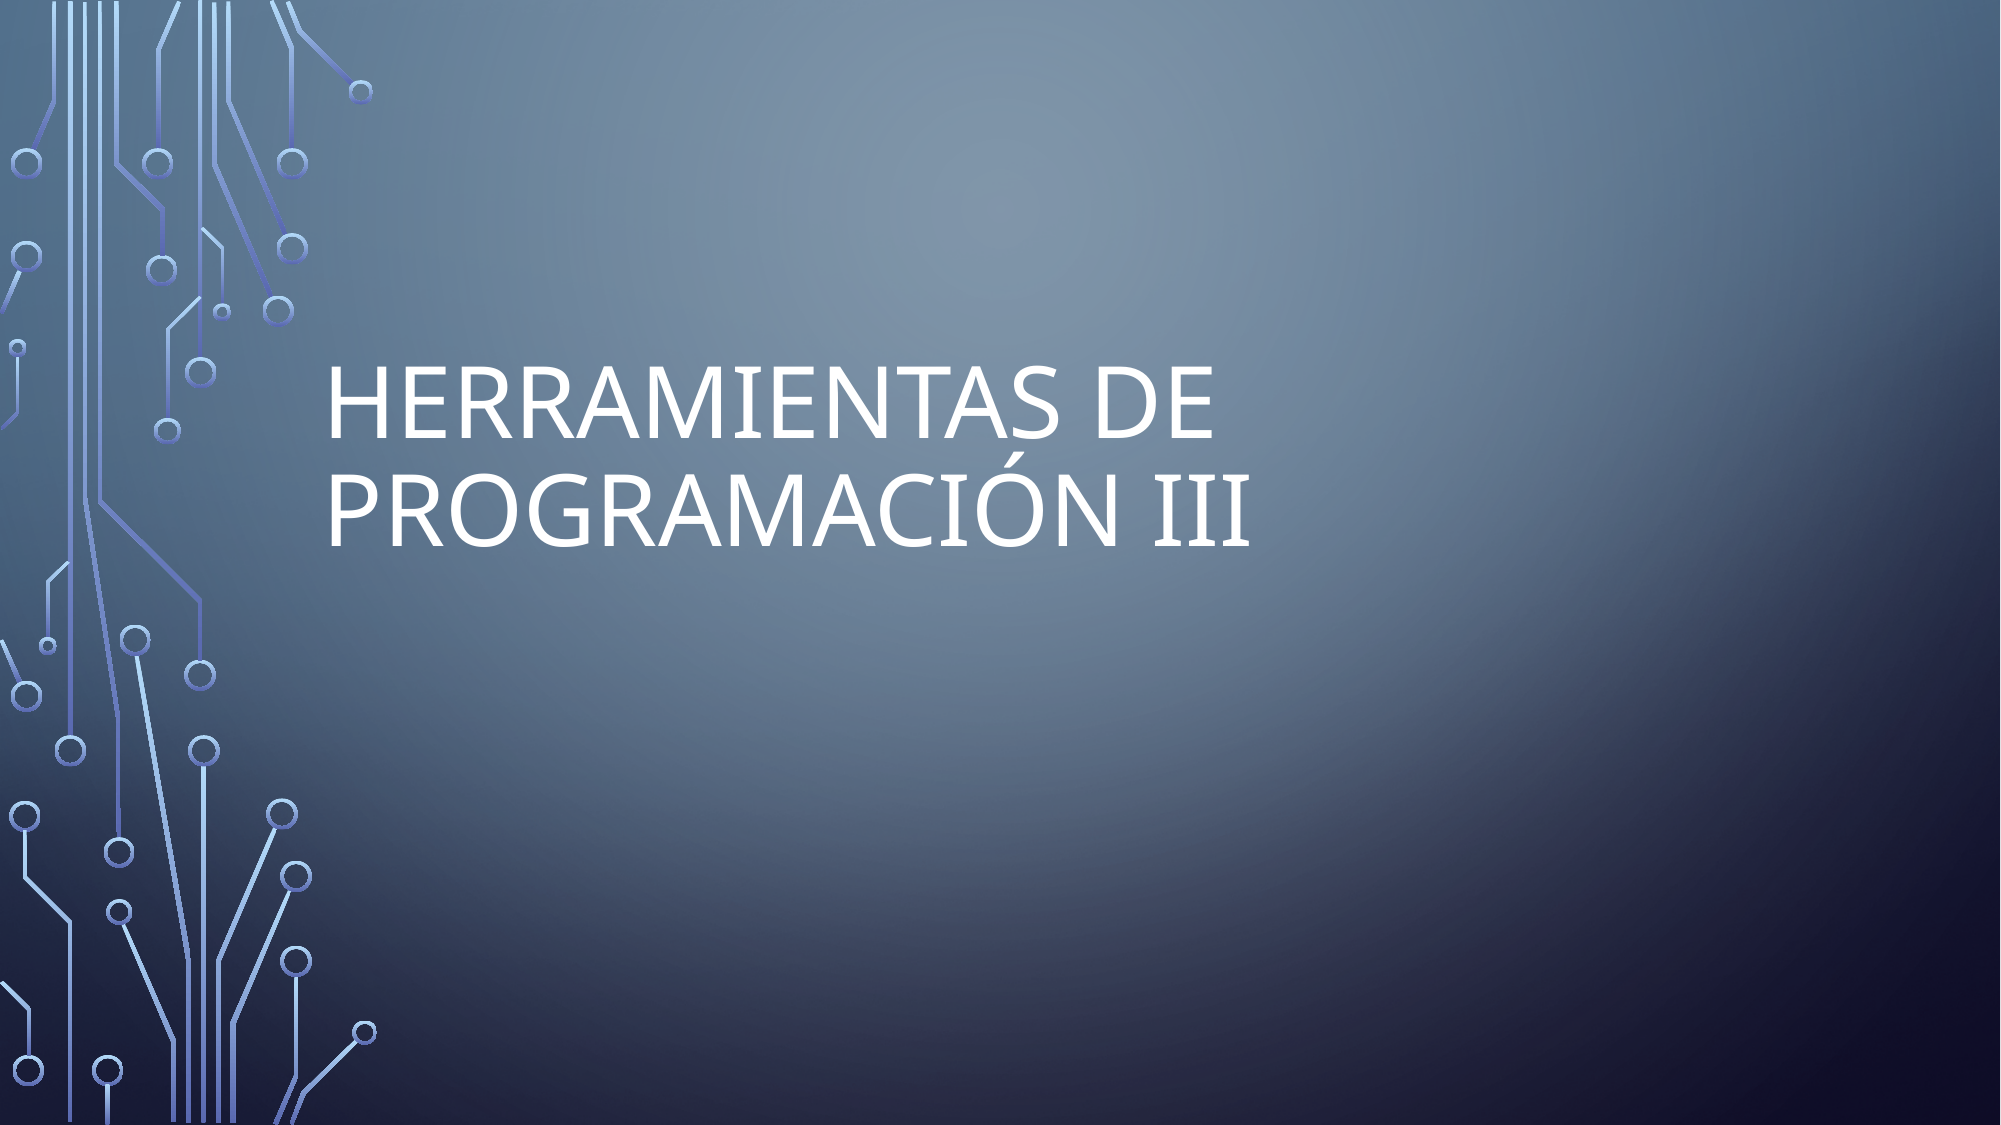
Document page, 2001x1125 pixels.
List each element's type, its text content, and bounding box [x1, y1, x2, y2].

title Herramientas de programación III [307, 184, 1750, 576]
